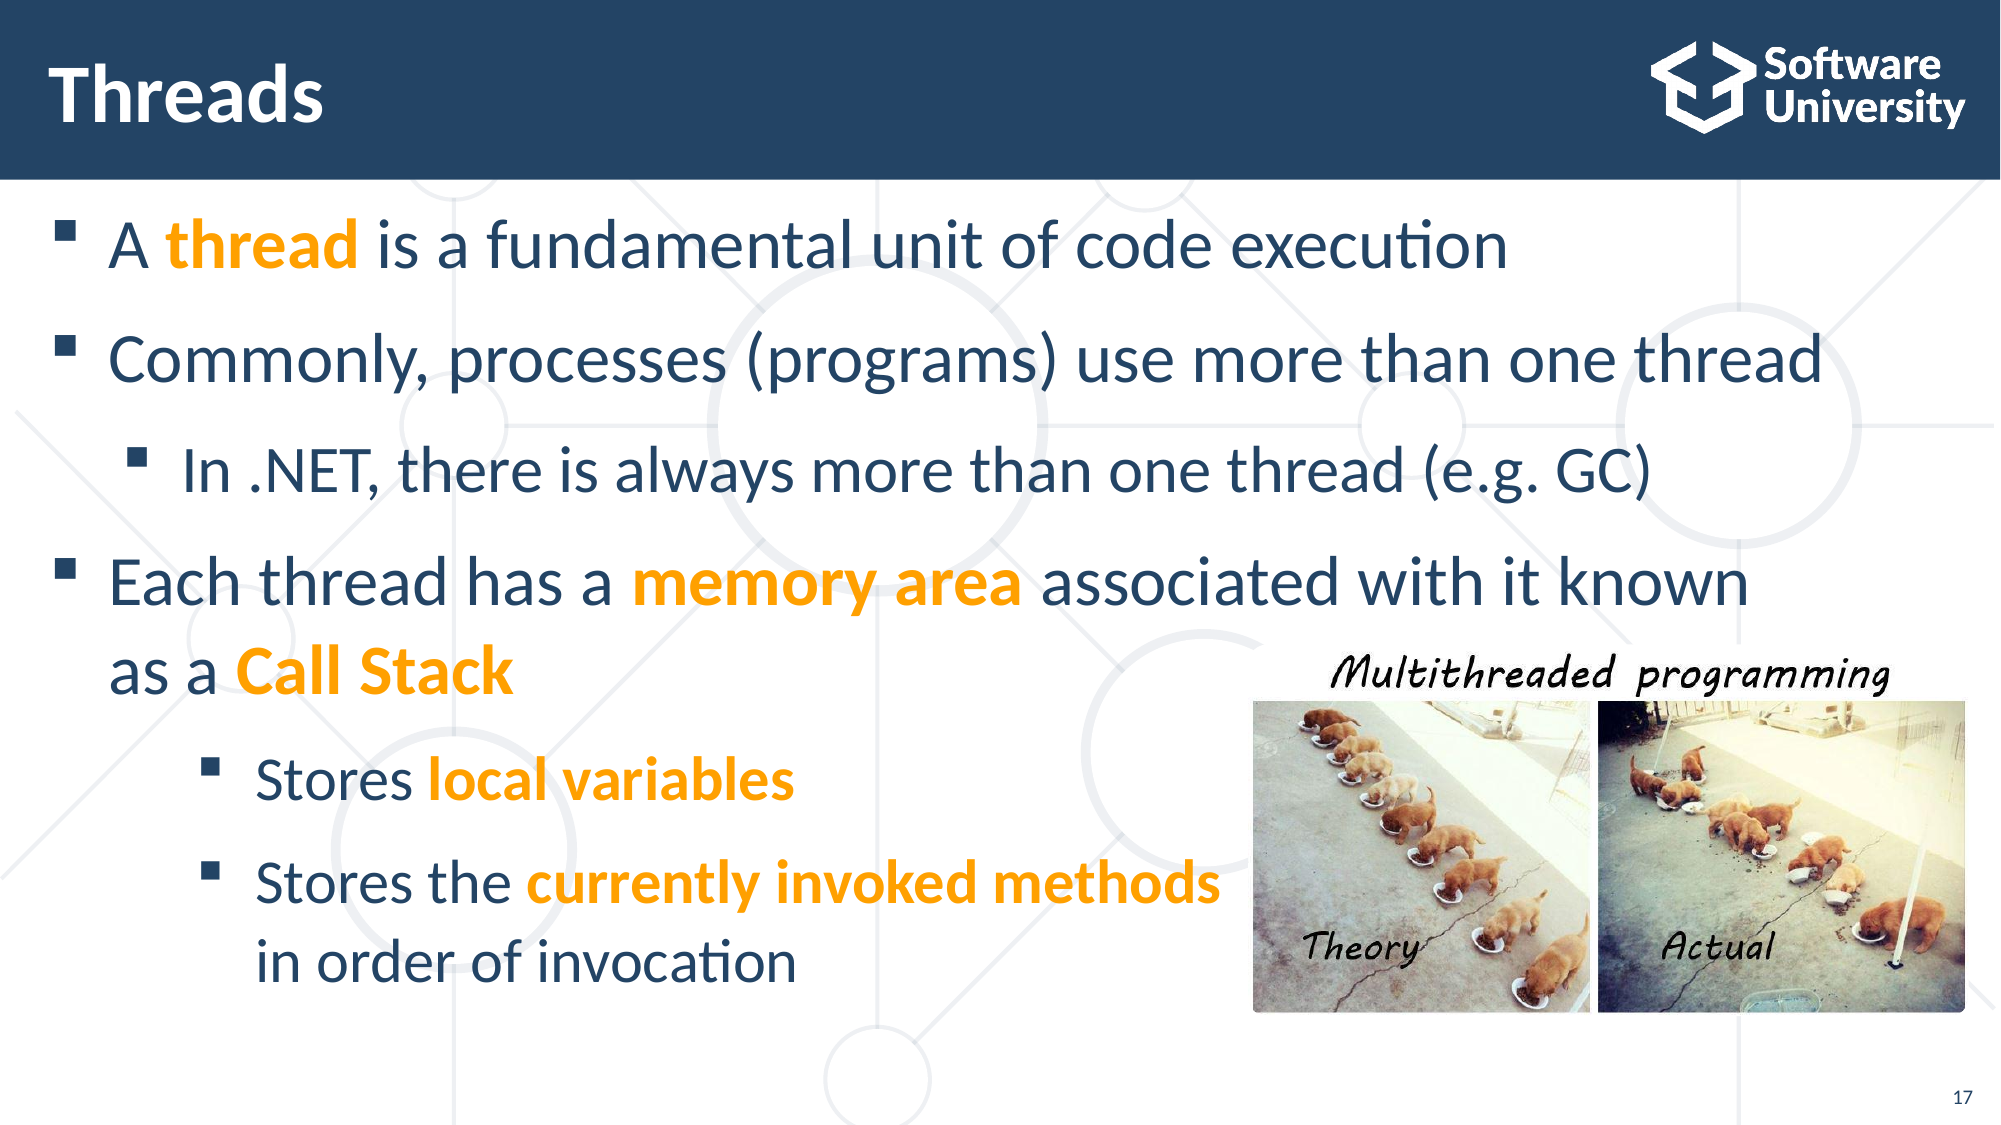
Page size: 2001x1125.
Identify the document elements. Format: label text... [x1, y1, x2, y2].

picture [1651, 41, 1966, 134]
list A thread is a fundamental unit of code execution Commonly, processes (programs) use more than one thread In .NET, there is always more than one thread (e.g. GC) Each thread has a memory area associated with it known as a Call Stack Stores local variables Stores the currently invoked methods in order of invocation [31, 187, 1949, 1102]
picture [1247, 644, 1969, 1017]
slide_number 17 [1927, 1067, 1989, 1117]
title Threads [31, 16, 1625, 162]
